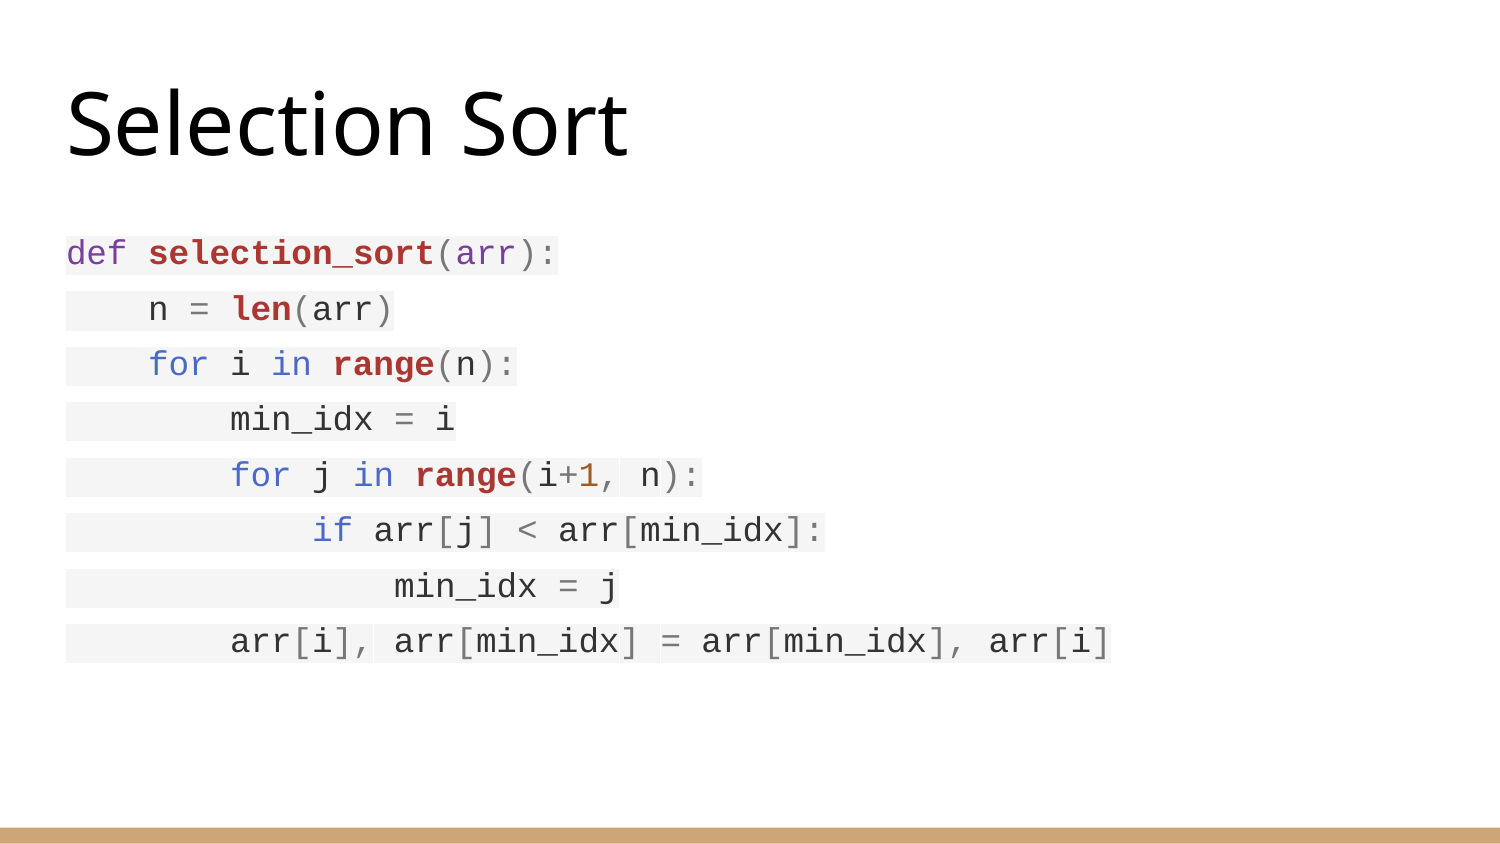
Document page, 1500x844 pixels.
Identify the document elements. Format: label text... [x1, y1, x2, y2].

list def selection_sort(arr): n = len(arr) for i in range(n): min_idx = i for j in range(i+1, n): if arr[j] < arr[min_idx]: min_idx = j arr[i], arr[min_idx] = arr[min_idx], arr[i] [51, 200, 1449, 752]
title Selection Sort [51, 51, 1449, 189]
